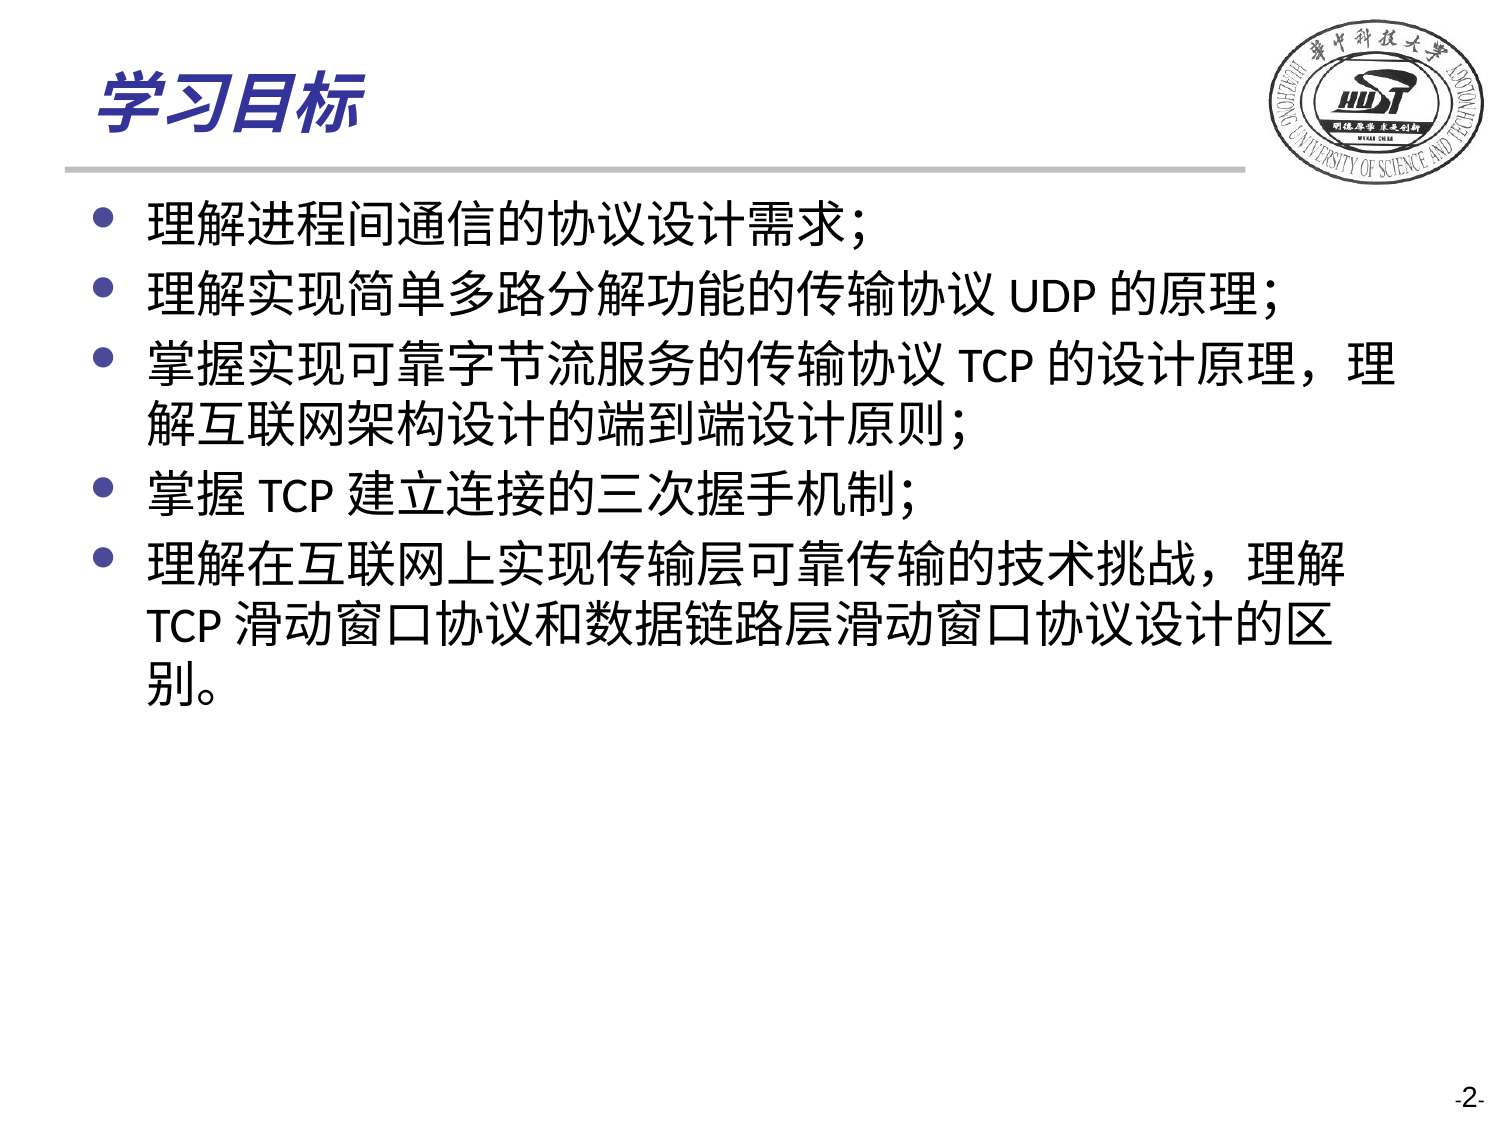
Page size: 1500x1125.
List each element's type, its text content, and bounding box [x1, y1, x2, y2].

list 理解进程间通信的协议设计需求； 理解实现简单多路分解功能的传输协议UDP的原理； 掌握实现可靠字节流服务的传输协议TCP的设计原理，理解互联网架构设计的端到端设计原则； 掌握TCP建立连接的三次握手机制； 理解在互联网上实现传输层可靠传输的技术挑战，理解TCP滑动窗口协议和数据链路层滑动窗口协议设计的区别。 [75, 184, 1447, 1059]
slide_number -2- [1149, 1070, 1500, 1125]
picture [1257, 18, 1489, 185]
title 学习目标 [76, 42, 1315, 160]
